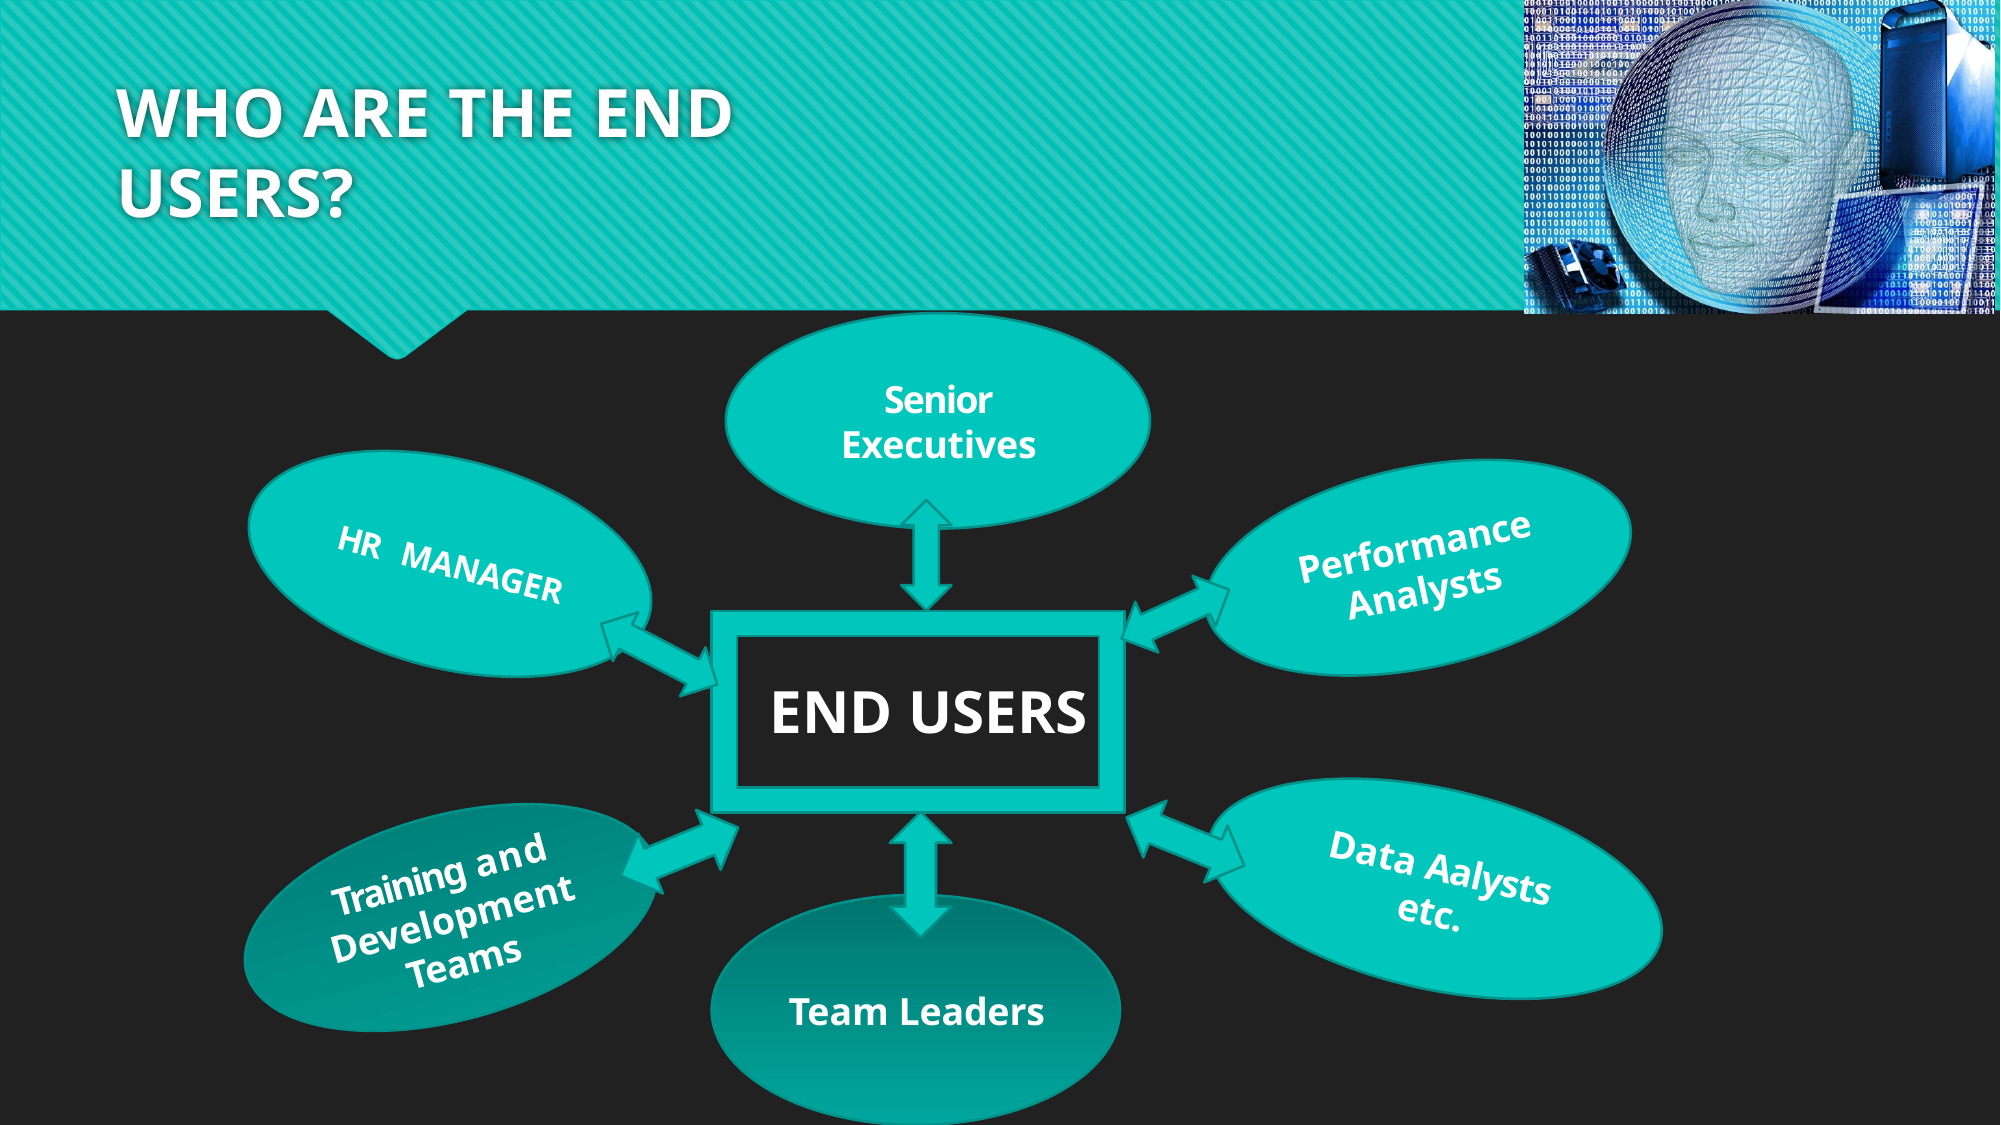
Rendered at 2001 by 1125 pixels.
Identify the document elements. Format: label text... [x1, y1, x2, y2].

text_box Data Aalysts etc. [1209, 777, 1664, 1001]
text_box Team Leaders [710, 893, 1122, 1125]
text_box Performance Analysts [1206, 458, 1633, 677]
text_box [710, 610, 1126, 814]
text_box Training and Development Teams [243, 802, 656, 1033]
text_box [1120, 574, 1231, 654]
title WHO ARE THE END USERS? [114, 40, 938, 232]
text_box Senior Executives [724, 311, 1152, 530]
text_box [1125, 799, 1246, 884]
text_box [619, 808, 740, 895]
text_box [899, 499, 953, 612]
text_box [599, 610, 719, 698]
text_box H R MANAGER [247, 449, 653, 679]
picture [1524, 0, 1995, 314]
text_box [888, 811, 953, 939]
text_box END USERS [754, 667, 1125, 753]
